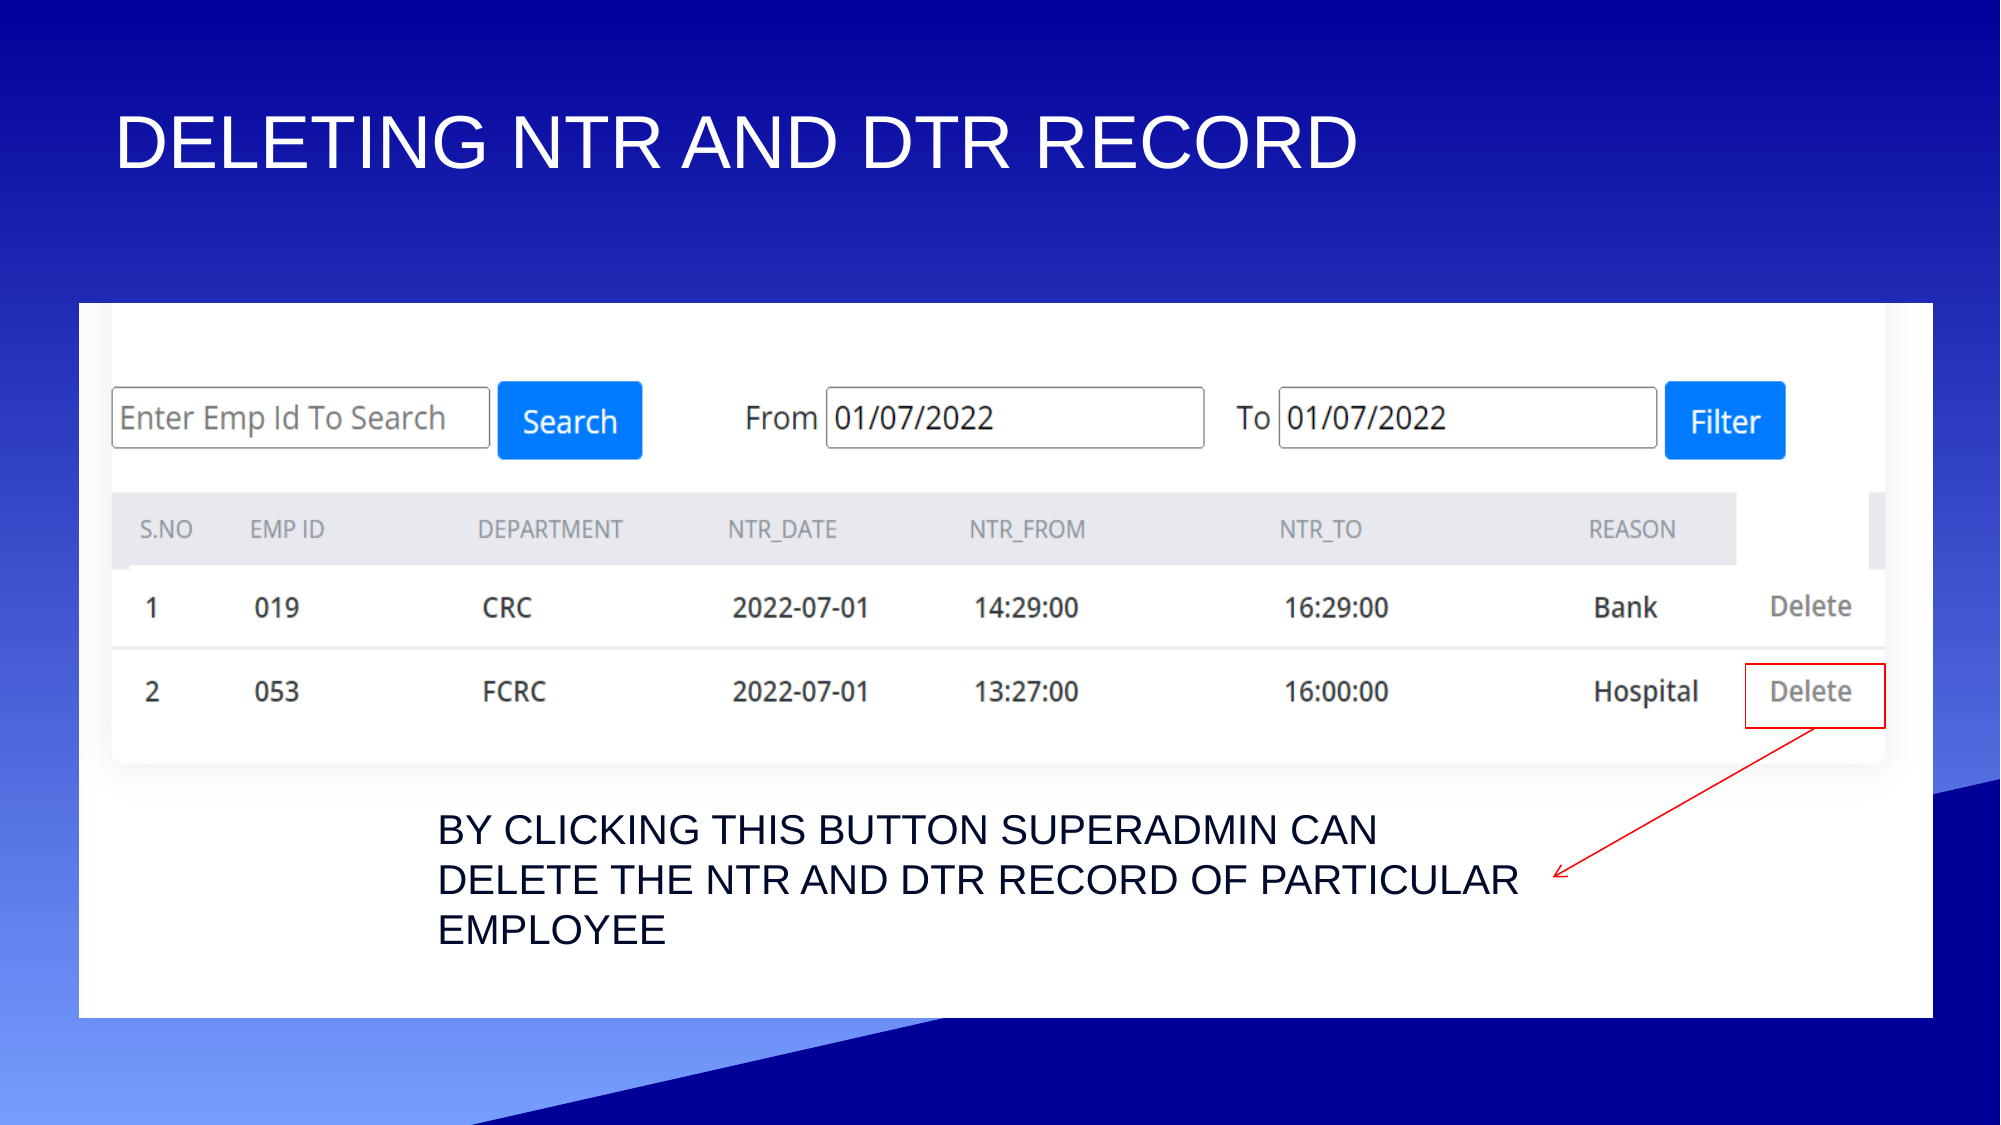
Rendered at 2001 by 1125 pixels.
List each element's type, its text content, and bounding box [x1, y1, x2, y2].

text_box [1552, 727, 1816, 879]
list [79, 303, 1933, 1018]
title DELETING NTR AND DTR RECORD [99, 44, 1901, 233]
